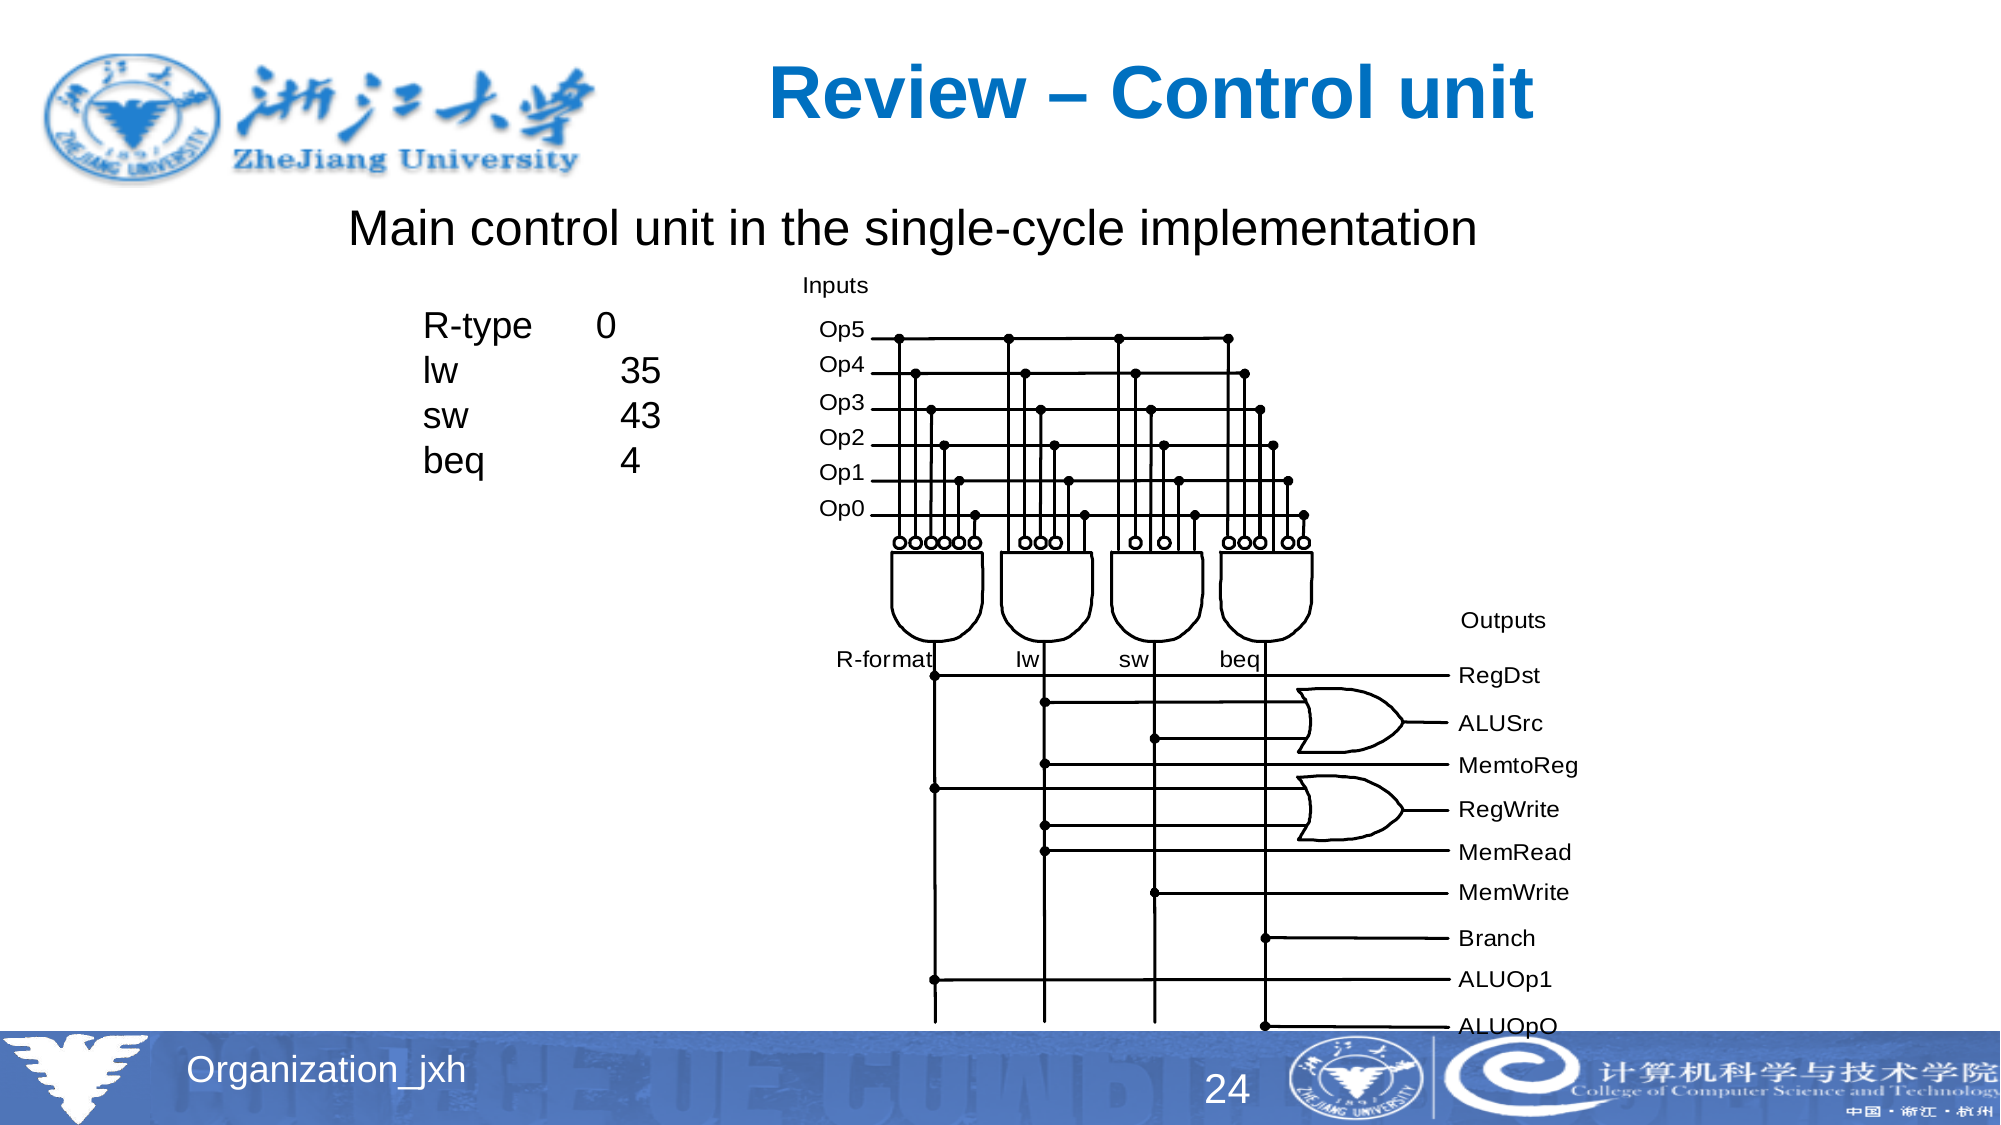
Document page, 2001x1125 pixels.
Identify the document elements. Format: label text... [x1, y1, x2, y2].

picture [31, 46, 604, 188]
text_box Main control unit in the single-cycle implementation R-type 0 lw 35 sw 43 beq 4 [308, 163, 1684, 839]
text_box Review – Control unit [753, 35, 1657, 142]
picture [0, 269, 2000, 1125]
